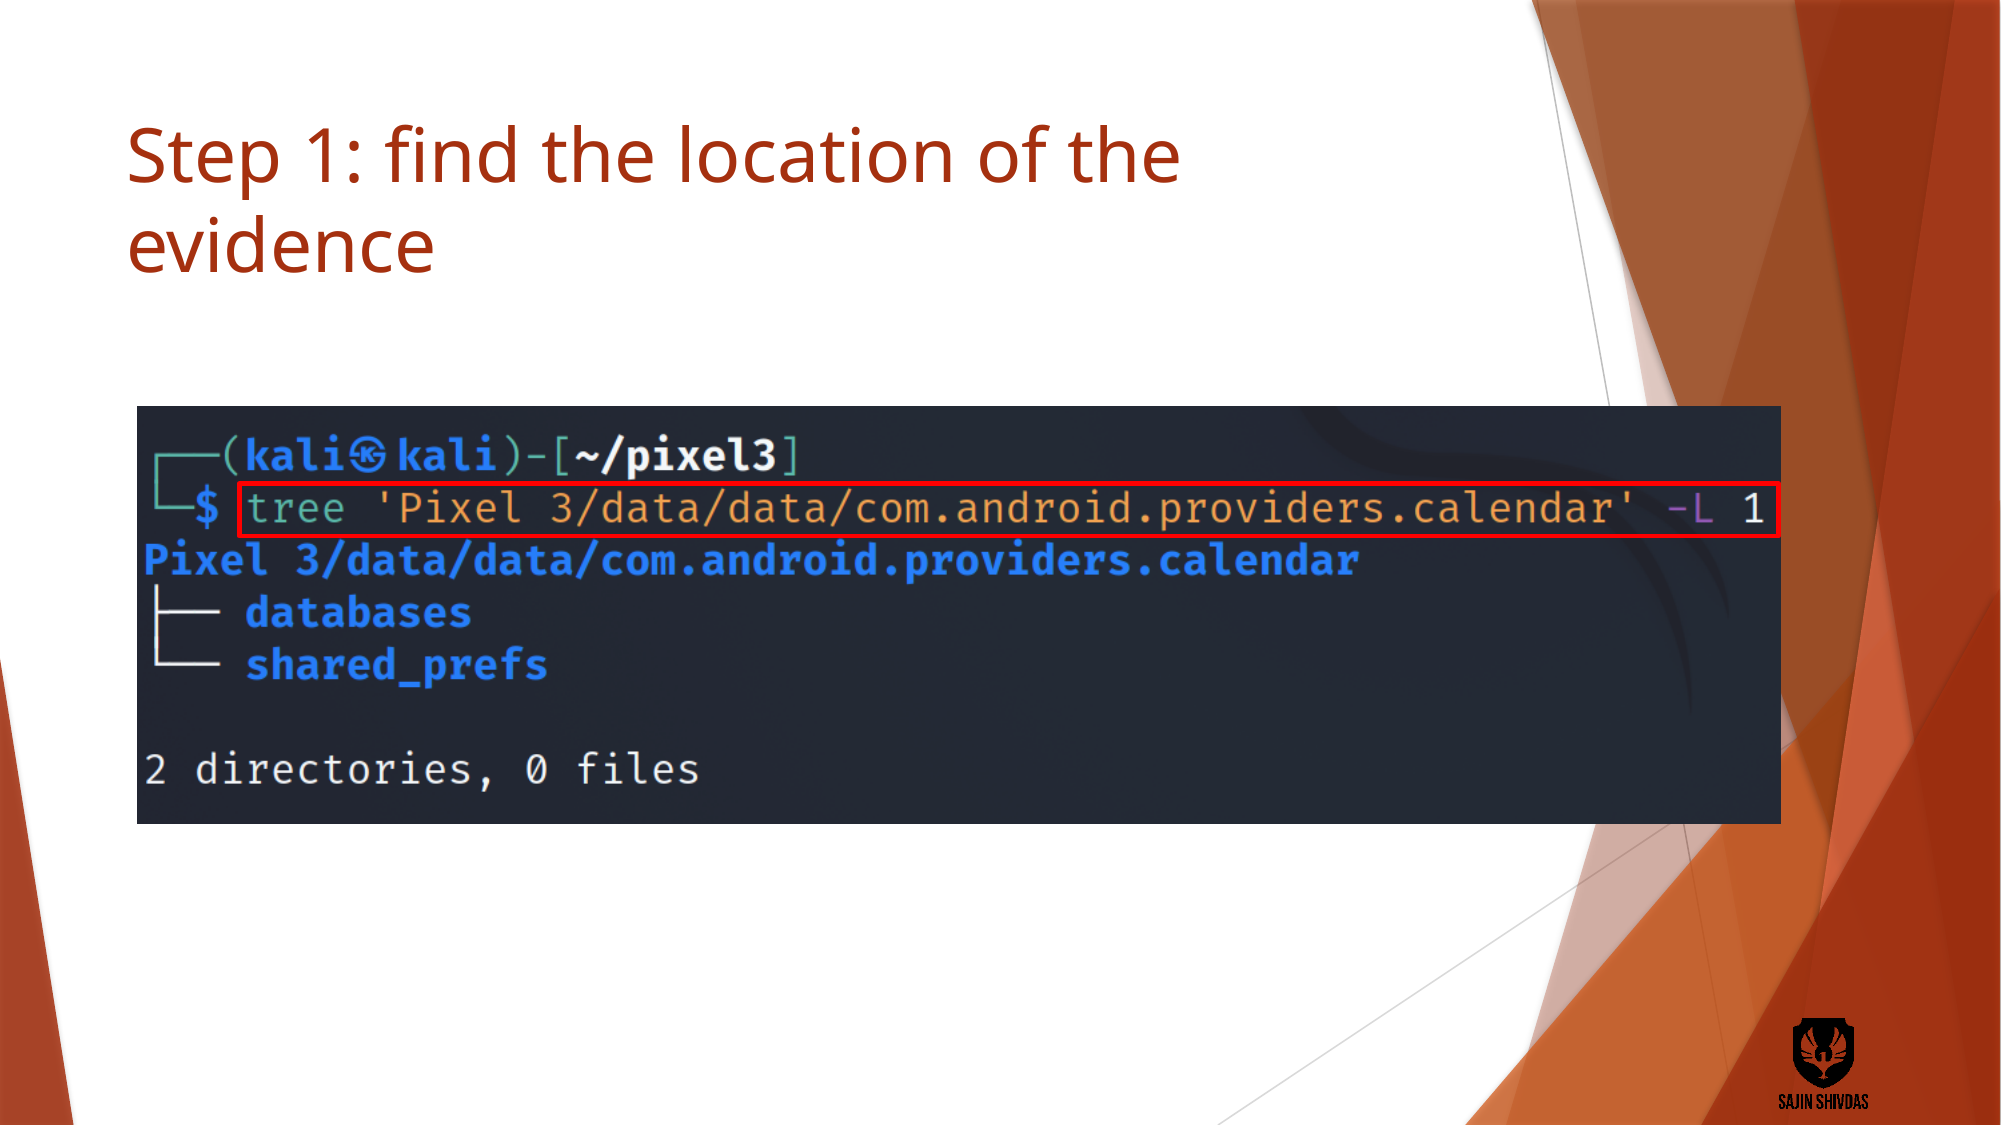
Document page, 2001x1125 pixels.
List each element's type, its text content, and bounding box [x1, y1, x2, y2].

picture [1768, 1008, 1881, 1121]
title Step 1: find the location of the evidence [111, 99, 1522, 317]
picture [136, 405, 1781, 825]
